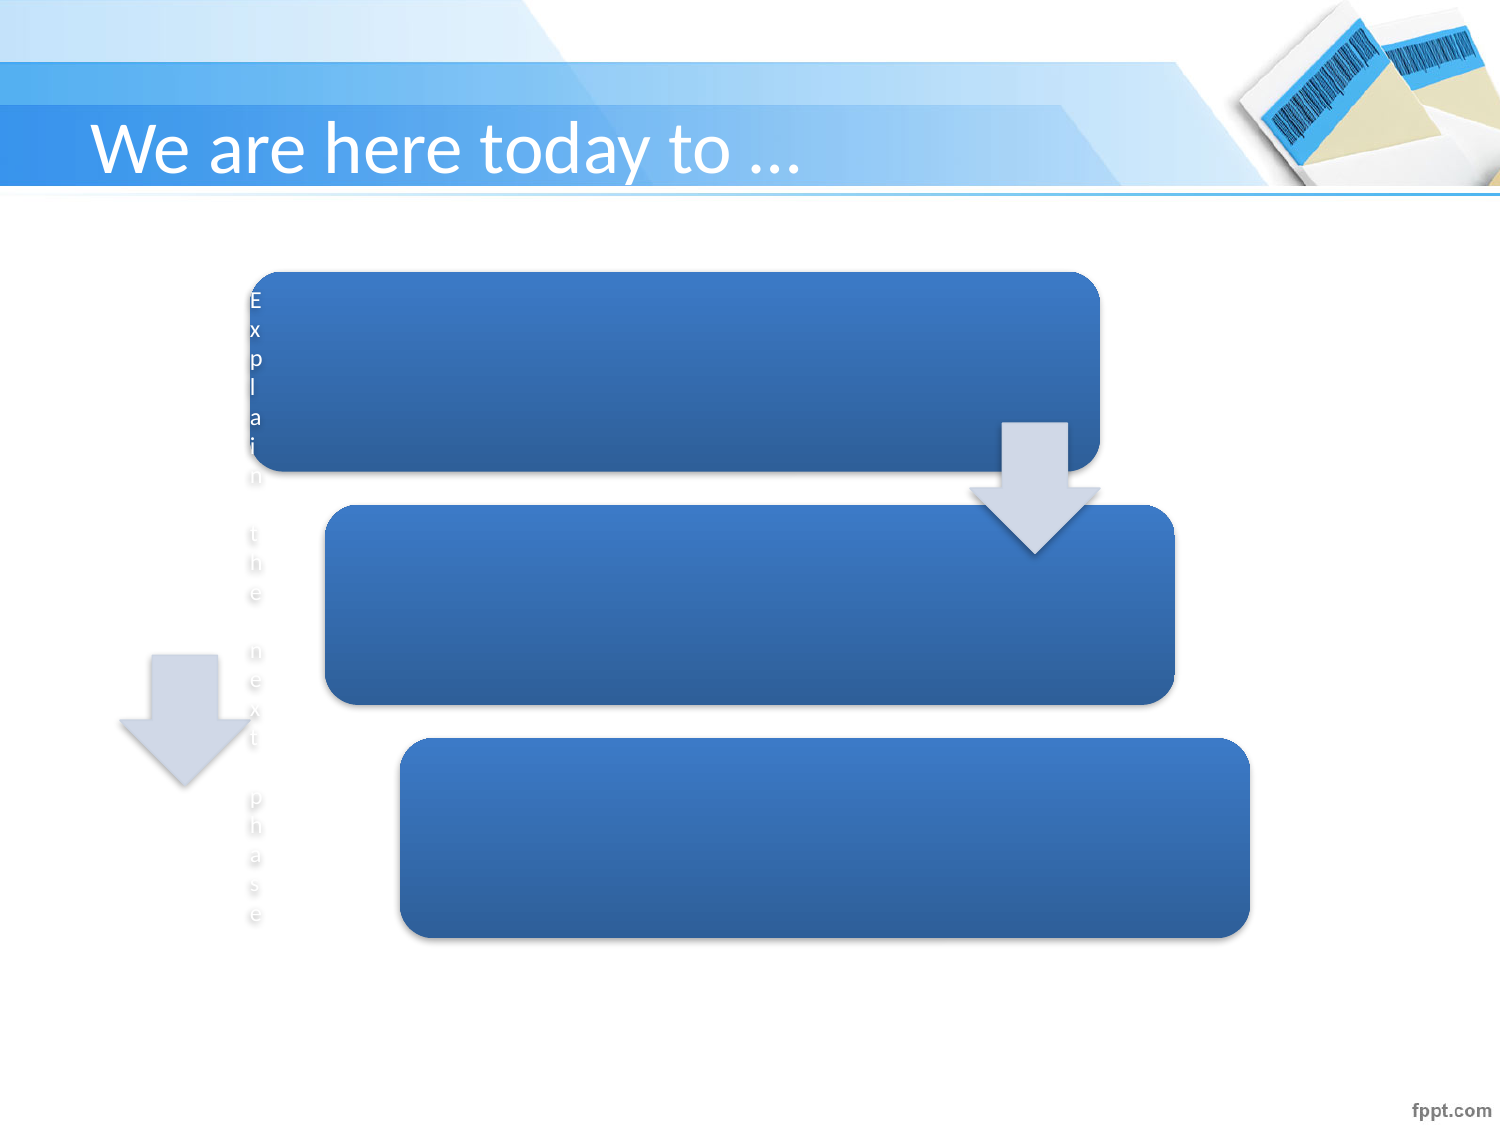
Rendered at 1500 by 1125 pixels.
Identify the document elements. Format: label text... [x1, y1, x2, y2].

title We are here today to … [75, 49, 1425, 237]
picture [0, 0, 1500, 1125]
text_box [249, 271, 1251, 939]
